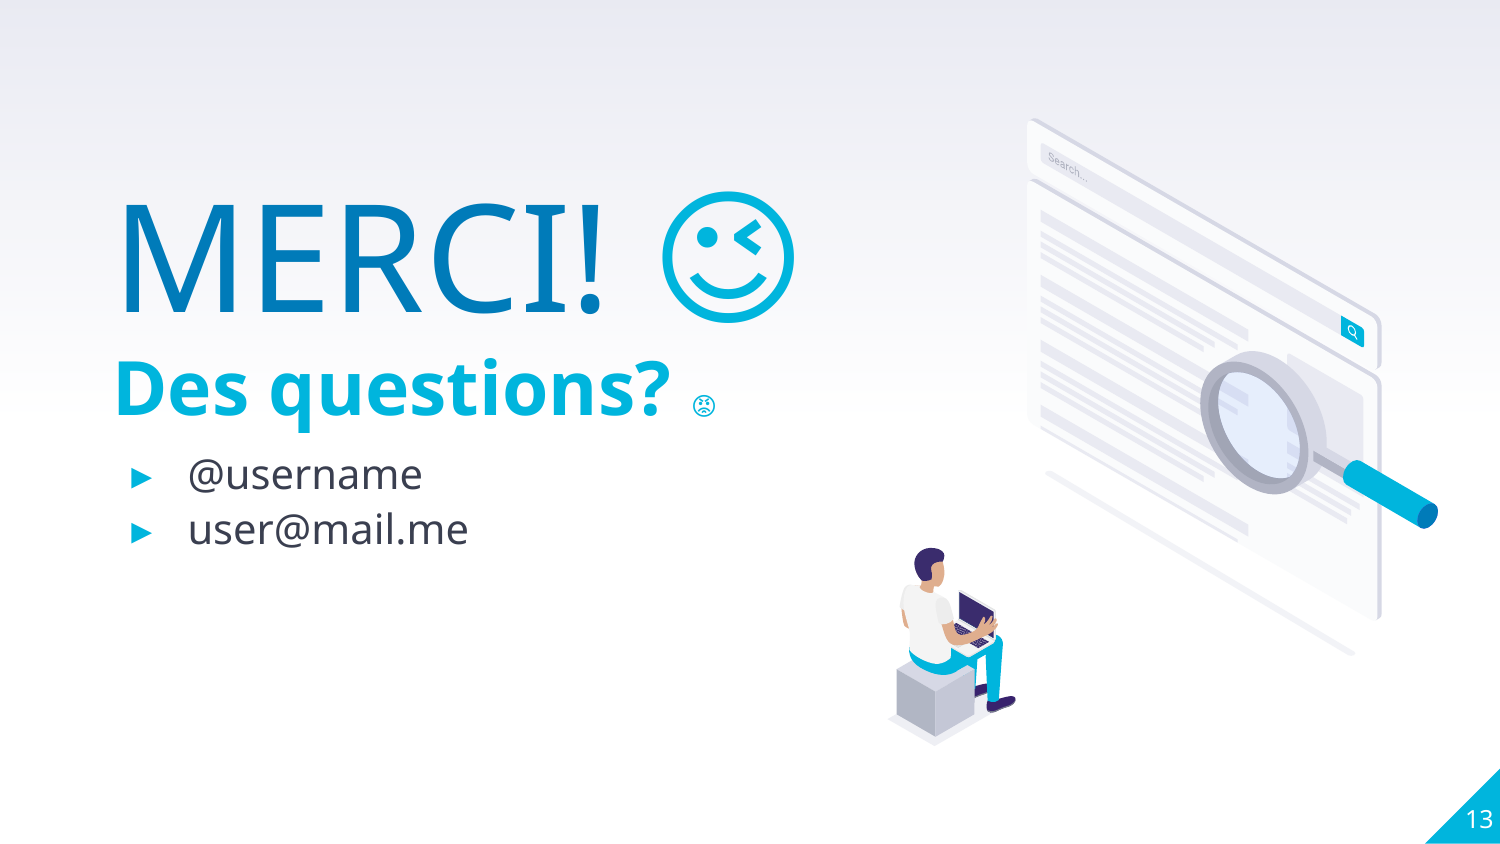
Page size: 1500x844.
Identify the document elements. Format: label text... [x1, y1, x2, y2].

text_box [887, 117, 1439, 747]
title MERCI! 😉 [112, 197, 826, 331]
subtitle Des questions? 😡 @username user@mail.me [112, 331, 826, 647]
slide_number 13 [1418, 760, 1494, 838]
